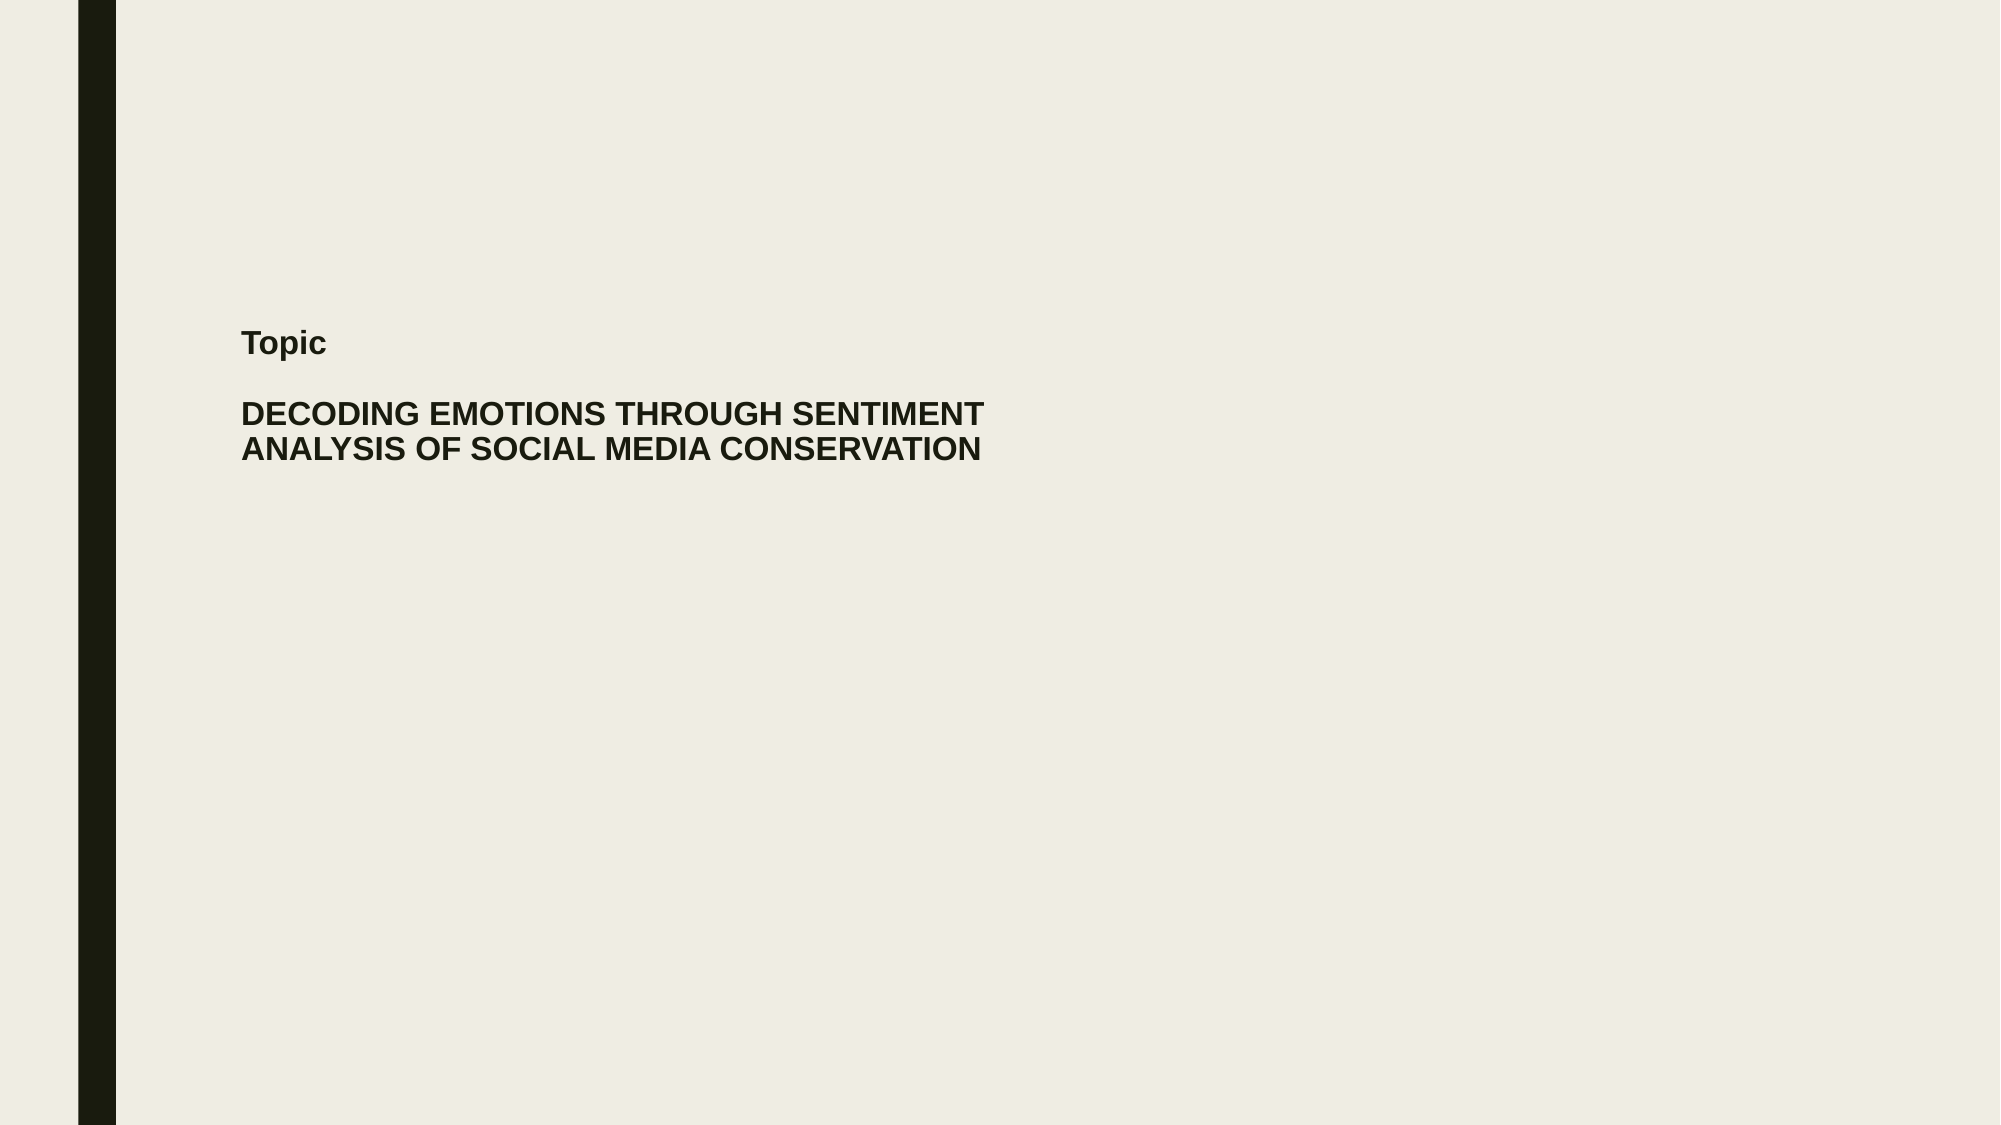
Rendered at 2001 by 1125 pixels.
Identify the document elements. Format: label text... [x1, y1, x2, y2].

title Topic DECODING EMOTIONS THROUGH SENTIMENT ANALYSIS OF SOCIAL MEDIA CONSERVATION [226, 318, 1802, 563]
